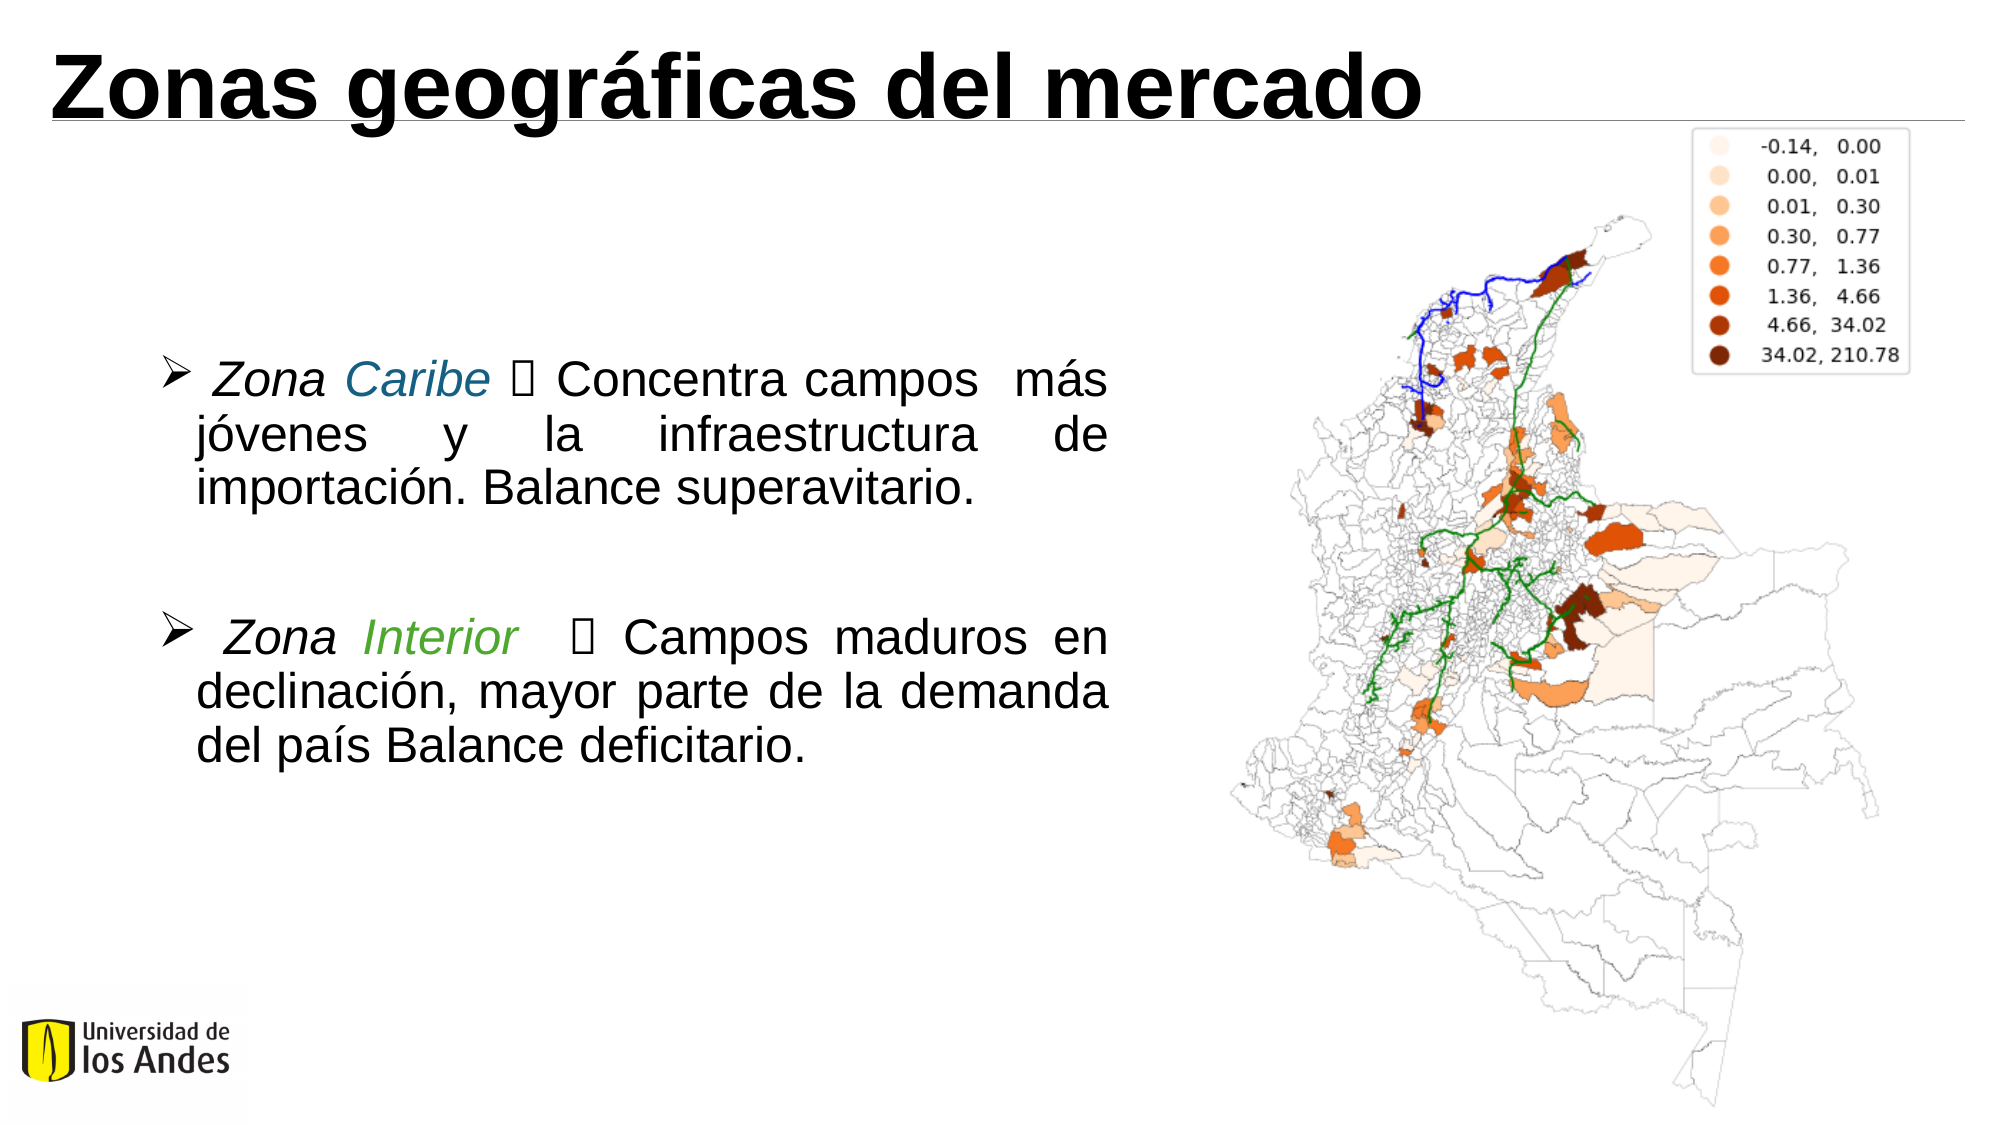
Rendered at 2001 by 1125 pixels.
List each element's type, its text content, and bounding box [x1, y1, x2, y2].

picture [0, 982, 254, 1125]
picture [1204, 123, 1917, 1113]
text_box Zonas geográficas del mercado [35, 0, 1874, 198]
list Zona Caribe  Concentra campos más jóvenes y la infraestructura de importación. Balance superavitario. Zona Interior  Campos maduros en declinación, mayor parte de la demanda del país Balance deficitario. [143, 346, 1125, 941]
